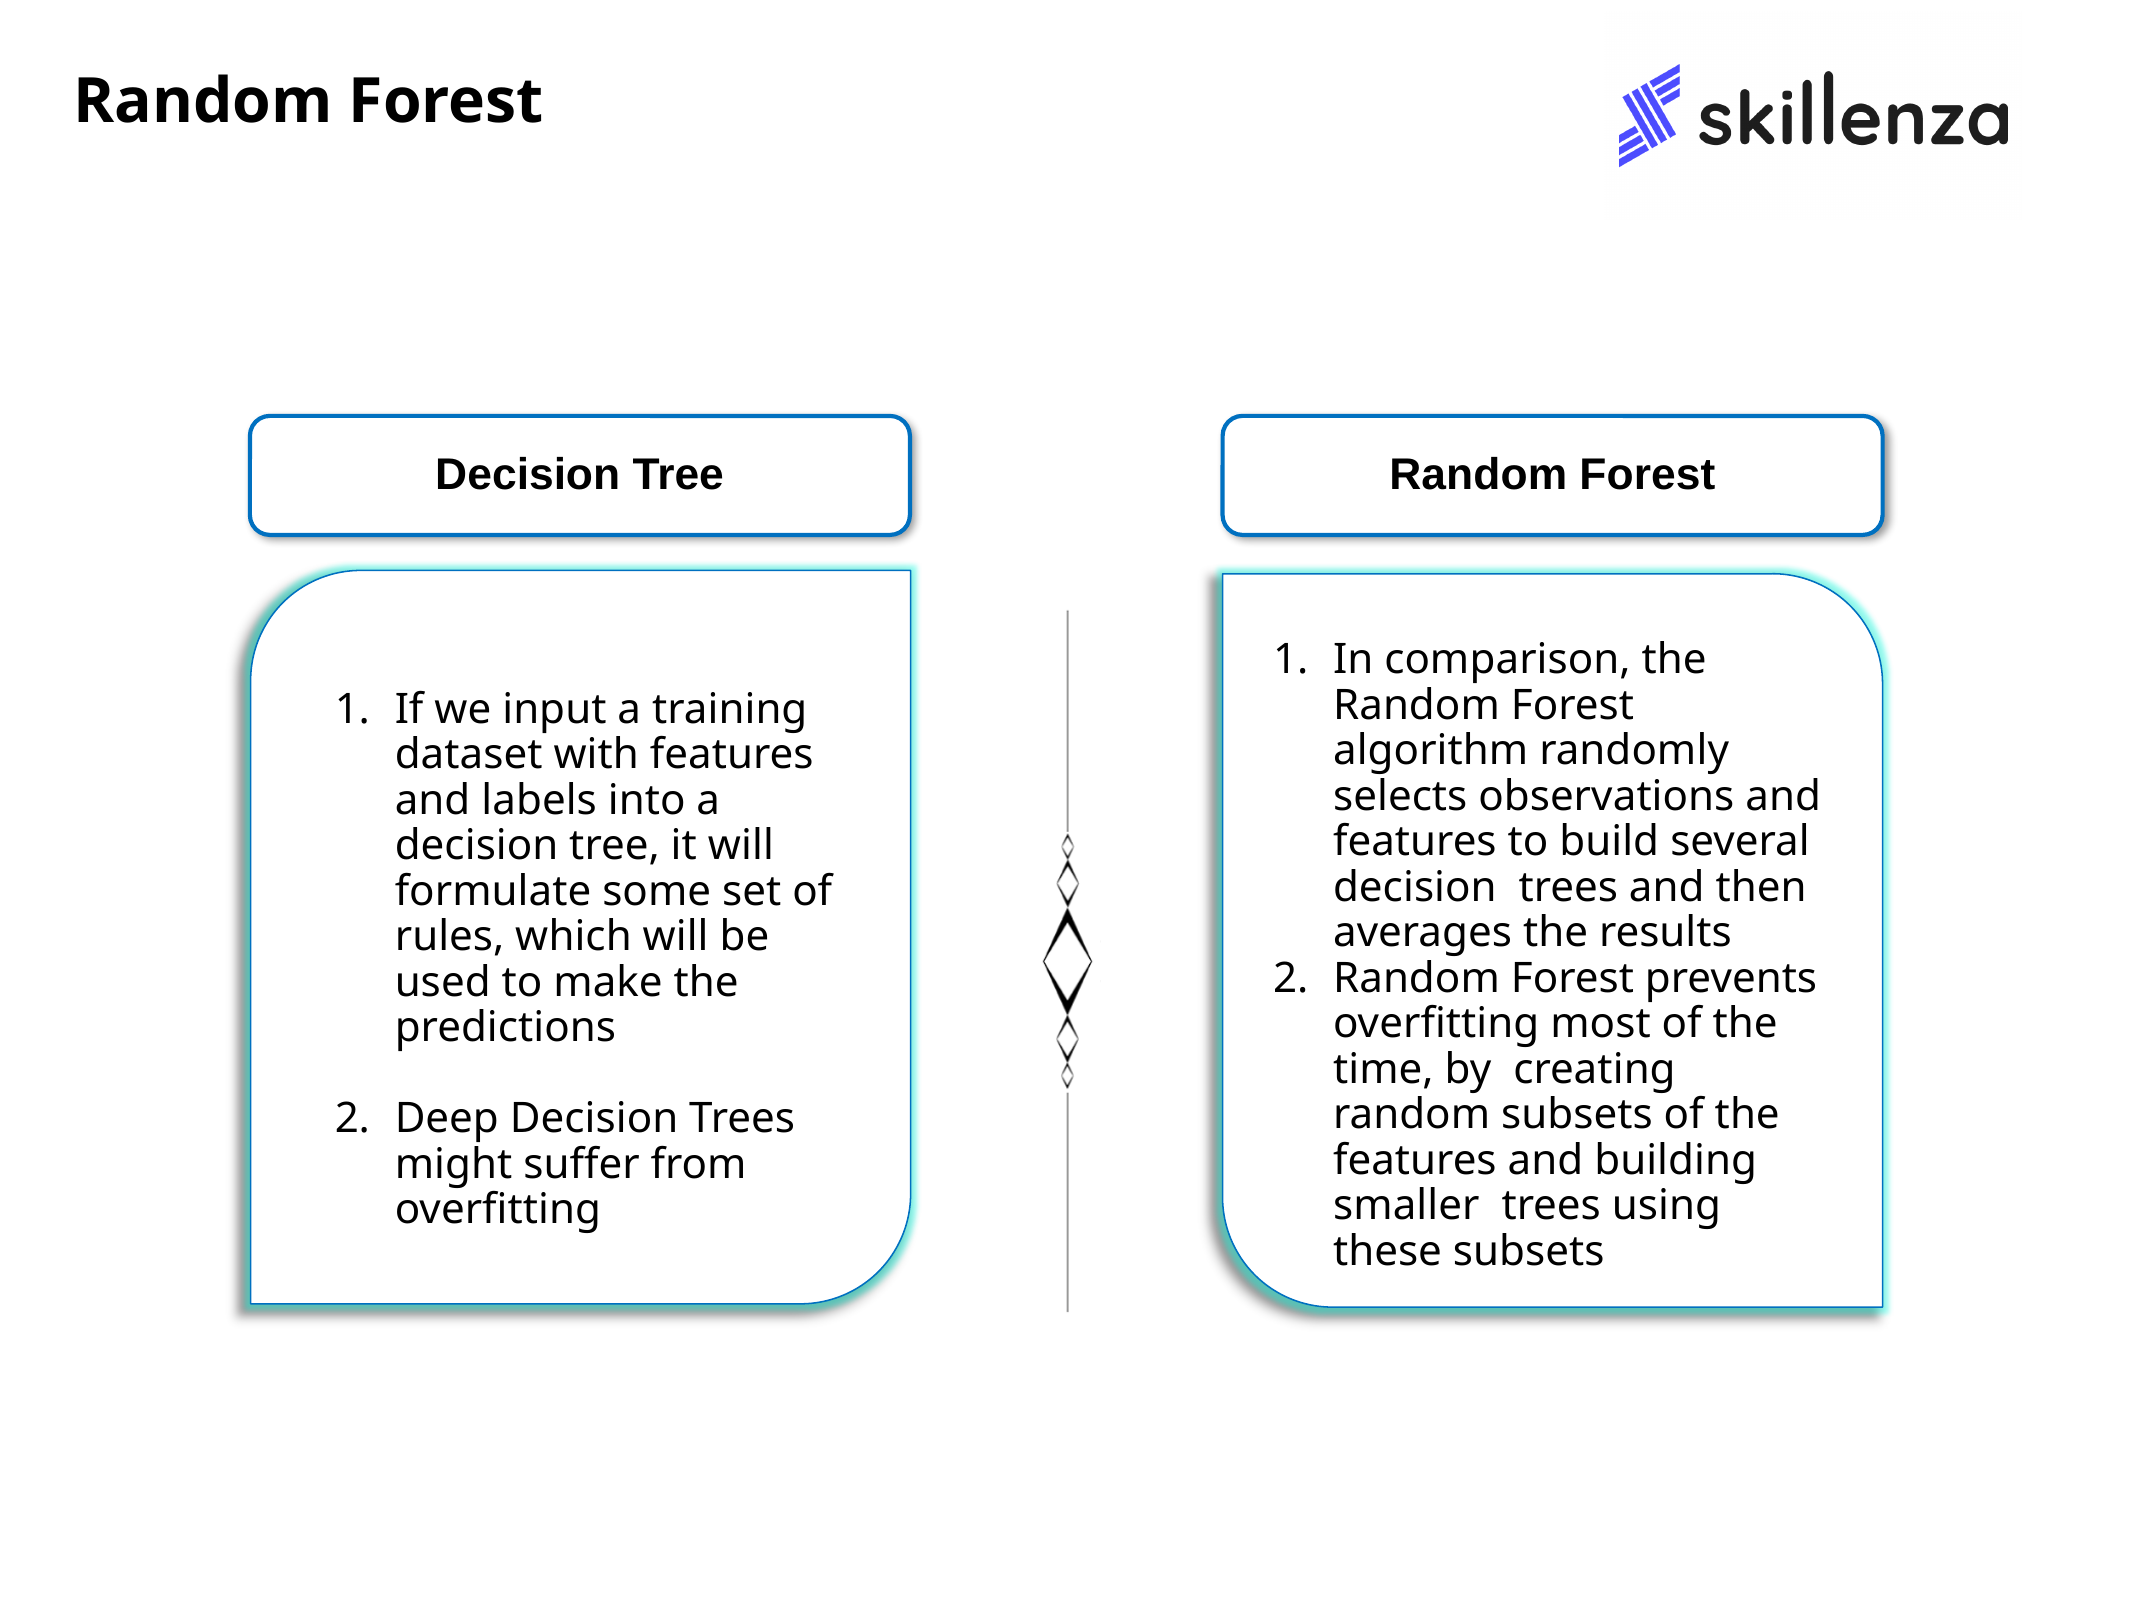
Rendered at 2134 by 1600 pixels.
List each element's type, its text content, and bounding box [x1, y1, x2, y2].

text_box [1221, 572, 1884, 1308]
text_box Random Forest [58, 61, 1160, 144]
text_box [249, 569, 912, 1305]
text_box Decision Tree [247, 413, 913, 538]
text_box Random Forest [1220, 413, 1885, 538]
text_box If we input a training dataset with features and labels into a decision tree, it will formulate some set of rules, which will be used to make the predictions Deep Decision Trees might suffer from overfitting [320, 679, 899, 1240]
picture [1604, 11, 2022, 220]
picture [700, 592, 1434, 1327]
text_box In comparison, the Random Forest algorithm randomly selects observations and features to build several decision trees and then averages the results Random Forest prevents overfitting most of the time, by creating random subsets of the features and building smaller trees using these subsets [1258, 630, 1847, 1282]
